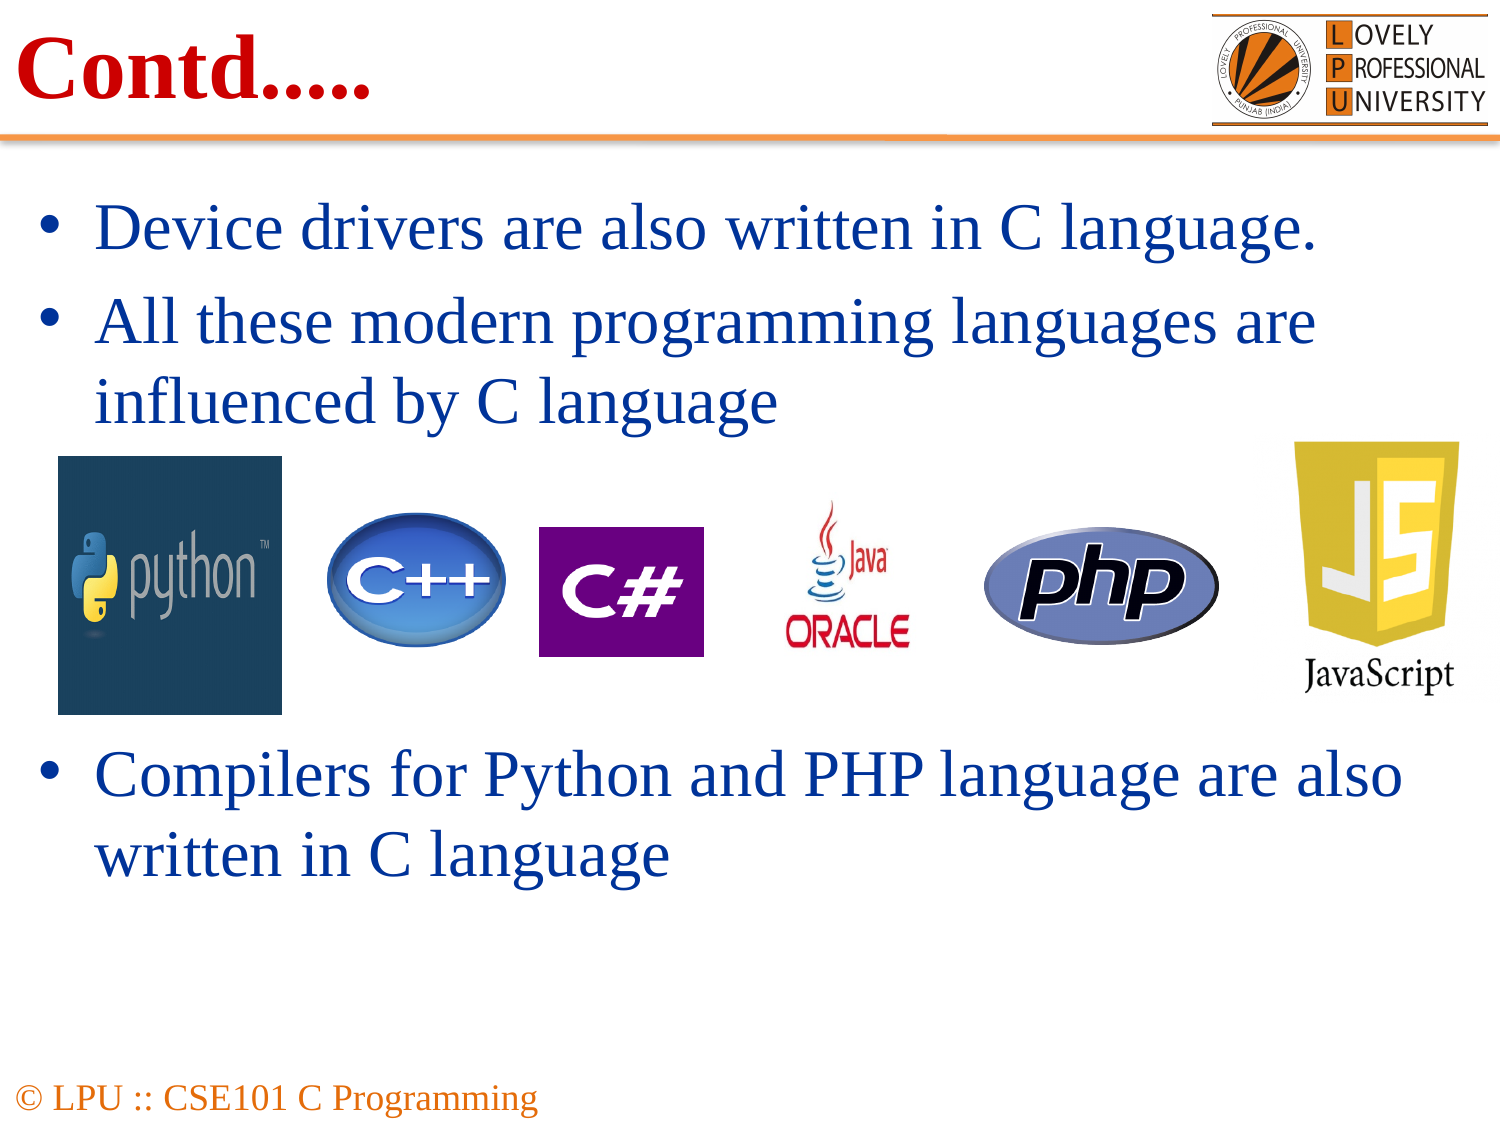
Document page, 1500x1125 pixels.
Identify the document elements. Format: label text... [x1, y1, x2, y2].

picture [58, 456, 282, 716]
picture [538, 527, 704, 657]
picture [316, 503, 516, 654]
list Device drivers are also written in C language. All these modern programming languages are influenced by C language Compilers for Python and PHP language are also written in C language [23, 175, 1477, 1055]
picture [1253, 433, 1500, 704]
picture [1212, 14, 1488, 126]
title Contd..... [0, 0, 1196, 129]
picture [984, 527, 1219, 645]
picture [773, 491, 926, 669]
